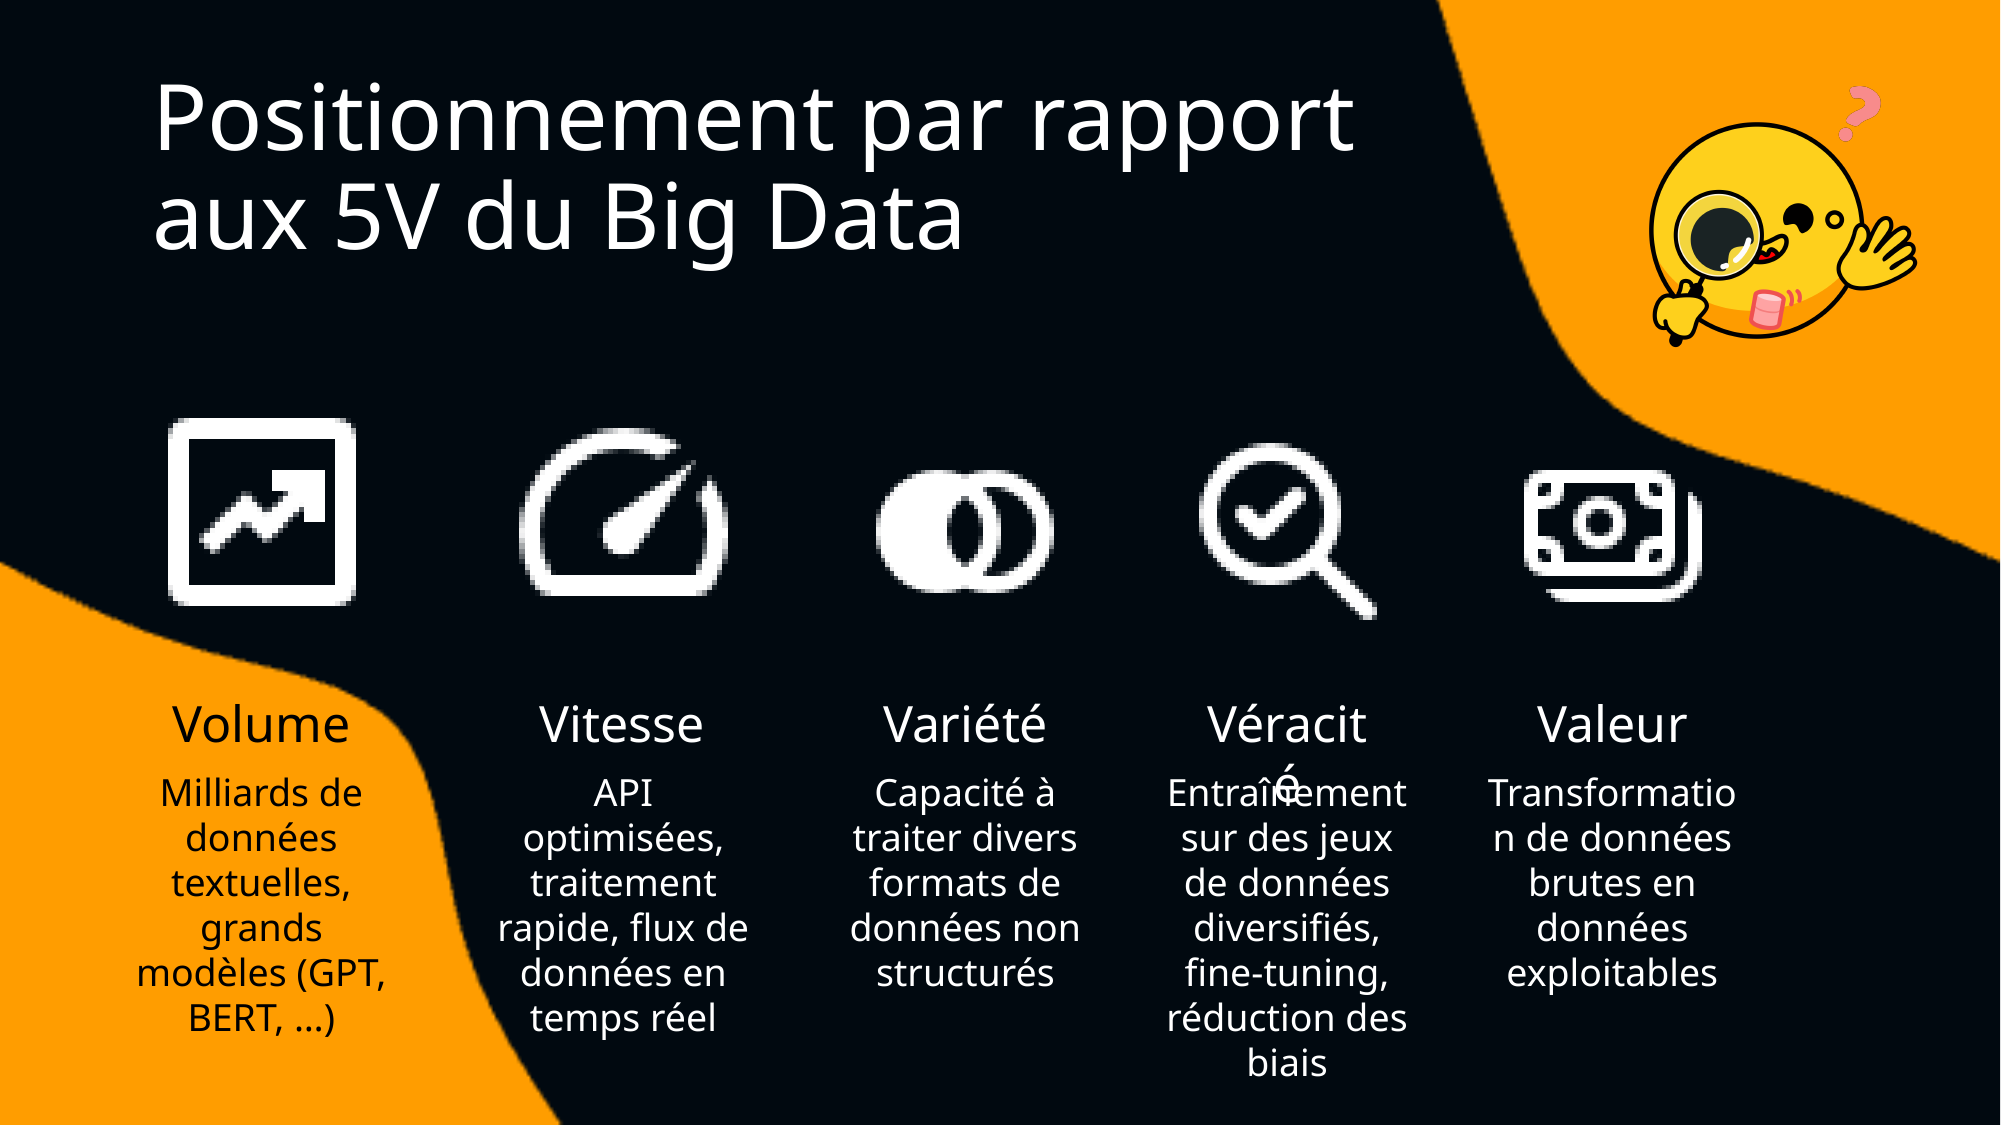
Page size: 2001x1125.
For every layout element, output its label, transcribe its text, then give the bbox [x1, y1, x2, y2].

text_box Vitesse [513, 685, 731, 760]
text_box Variété [856, 685, 1075, 760]
text_box Milliards de données textuelles, grands modèles (GPT, BERT, …) [118, 760, 405, 1046]
text_box Véracité [1178, 685, 1397, 760]
text_box Capacité à traiter divers formats de données non structurés [822, 760, 1109, 1001]
text_box Volume [152, 685, 371, 760]
text_box Valeur [1503, 685, 1722, 760]
picture [0, 0, 2001, 1125]
text_box Transformation de données brutes en données exploitables [1469, 760, 1756, 1001]
text_box Entraînement sur des jeux de données diversifiés, fine-tuning, réduction des biais [1144, 760, 1431, 1091]
text_box API optimisées, traitement rapide, flux de données en temps réel [480, 760, 767, 1046]
title Positionnement par rapport aux 5V du Big Data [137, 59, 1446, 281]
